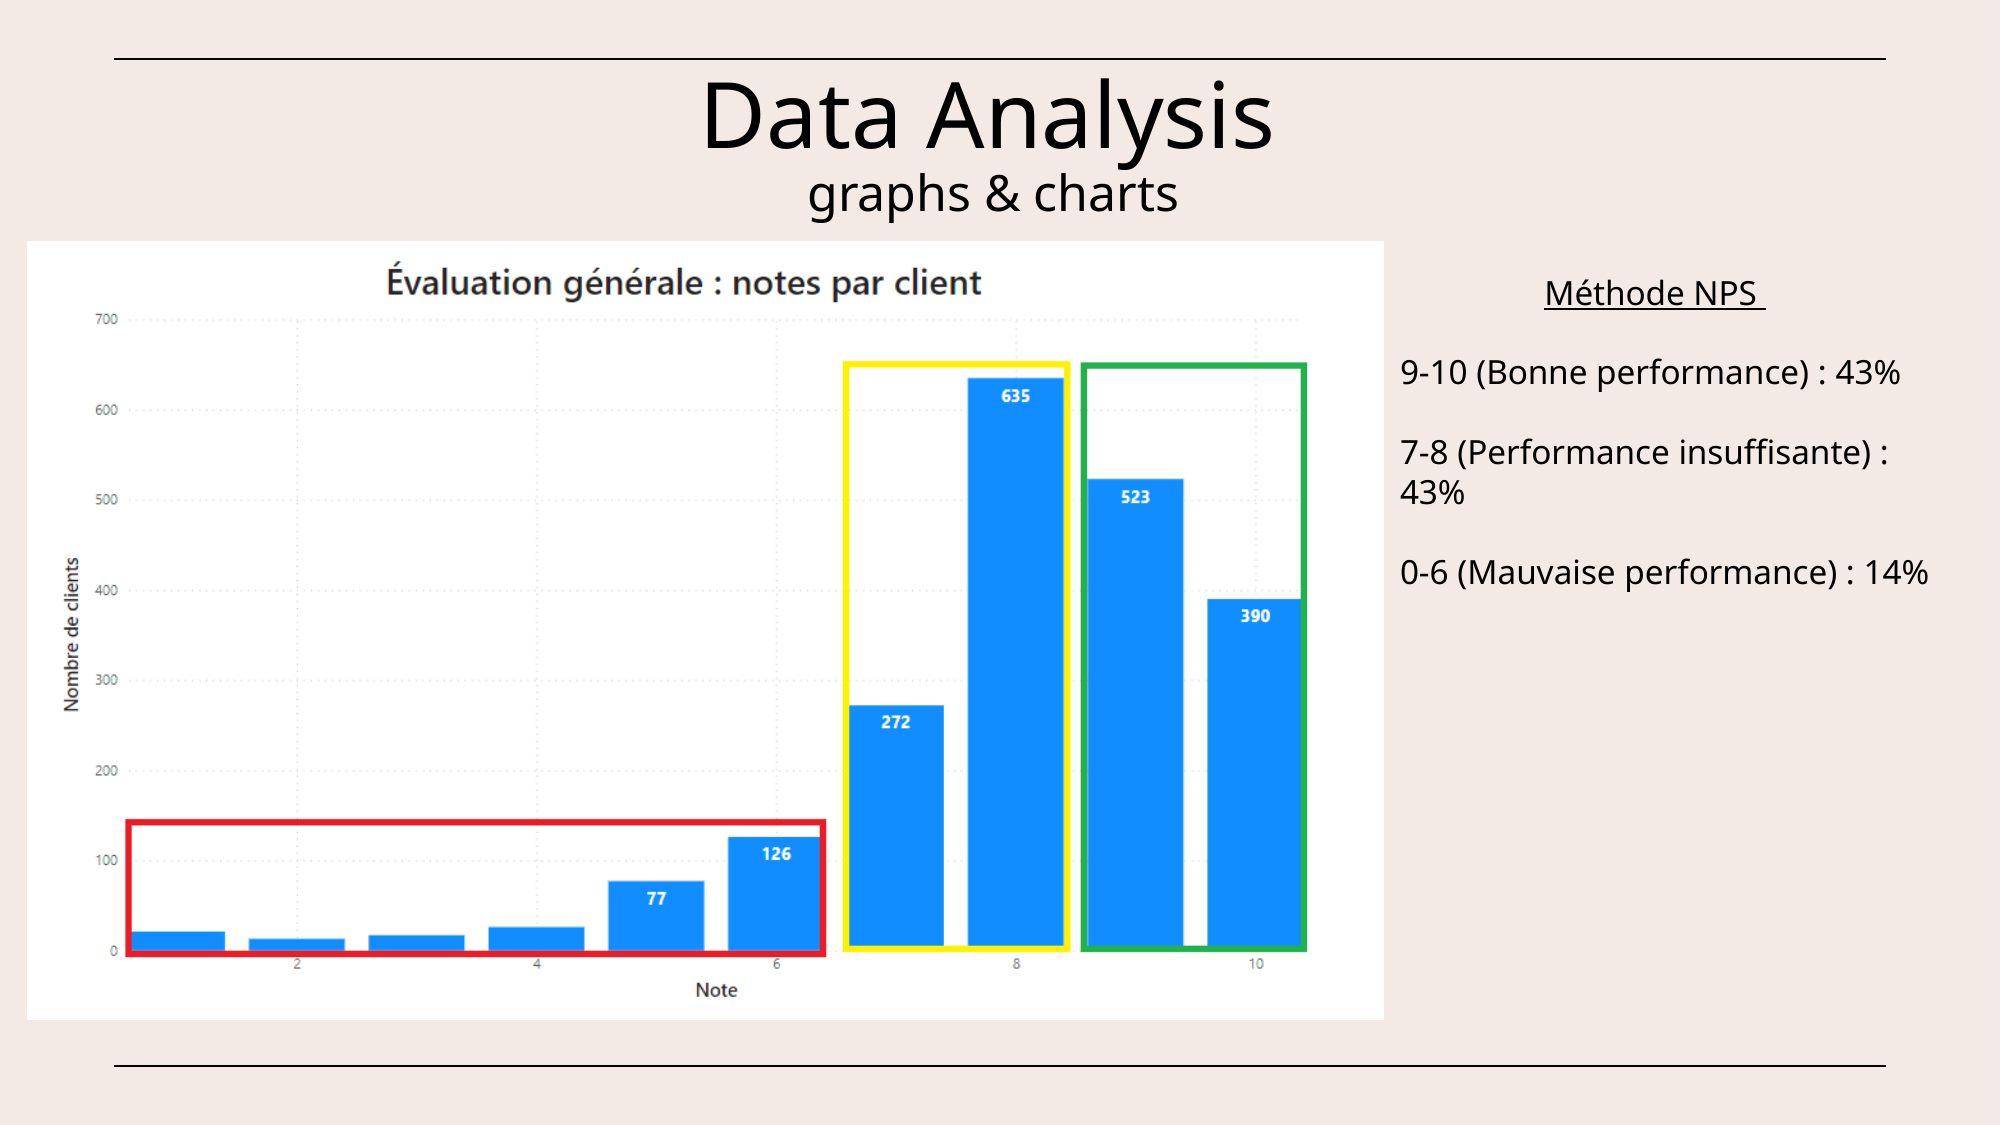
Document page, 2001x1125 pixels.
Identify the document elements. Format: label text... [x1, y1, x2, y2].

title Data Analysis graphs & charts [578, 68, 1422, 169]
text_box Méthode NPS 9-10 (Bonne performance) : 43% 7-8 (Performance insuffisante) : 43% 0-6 (Mauvaise performance) : 14% [1384, 264, 1973, 599]
picture [27, 241, 1384, 1020]
